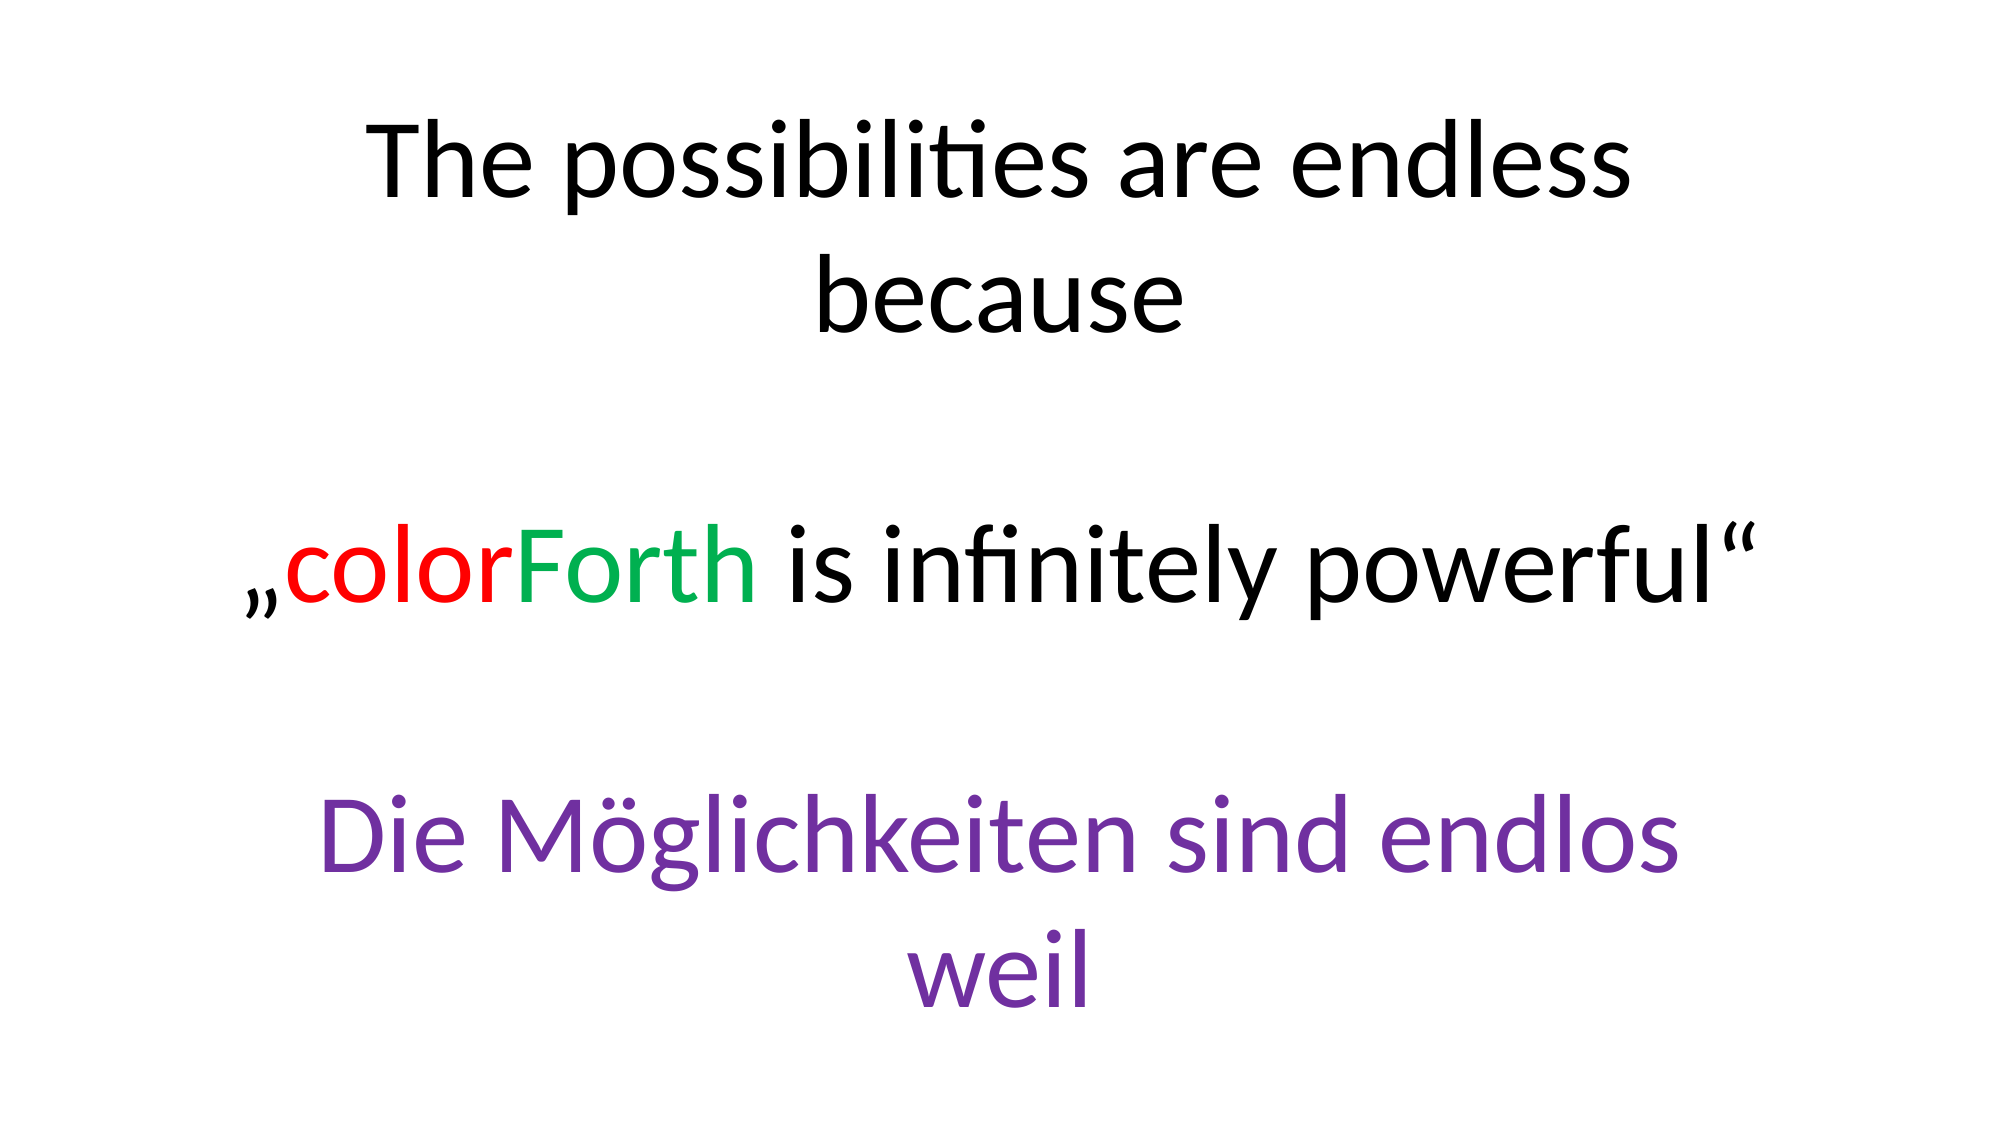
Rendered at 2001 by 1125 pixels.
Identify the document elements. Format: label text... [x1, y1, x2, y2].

text_box The possibilities are endless because „colorForth is infinitely powerful“ Die Möglichkeiten sind endlos weil [86, 77, 1914, 1038]
